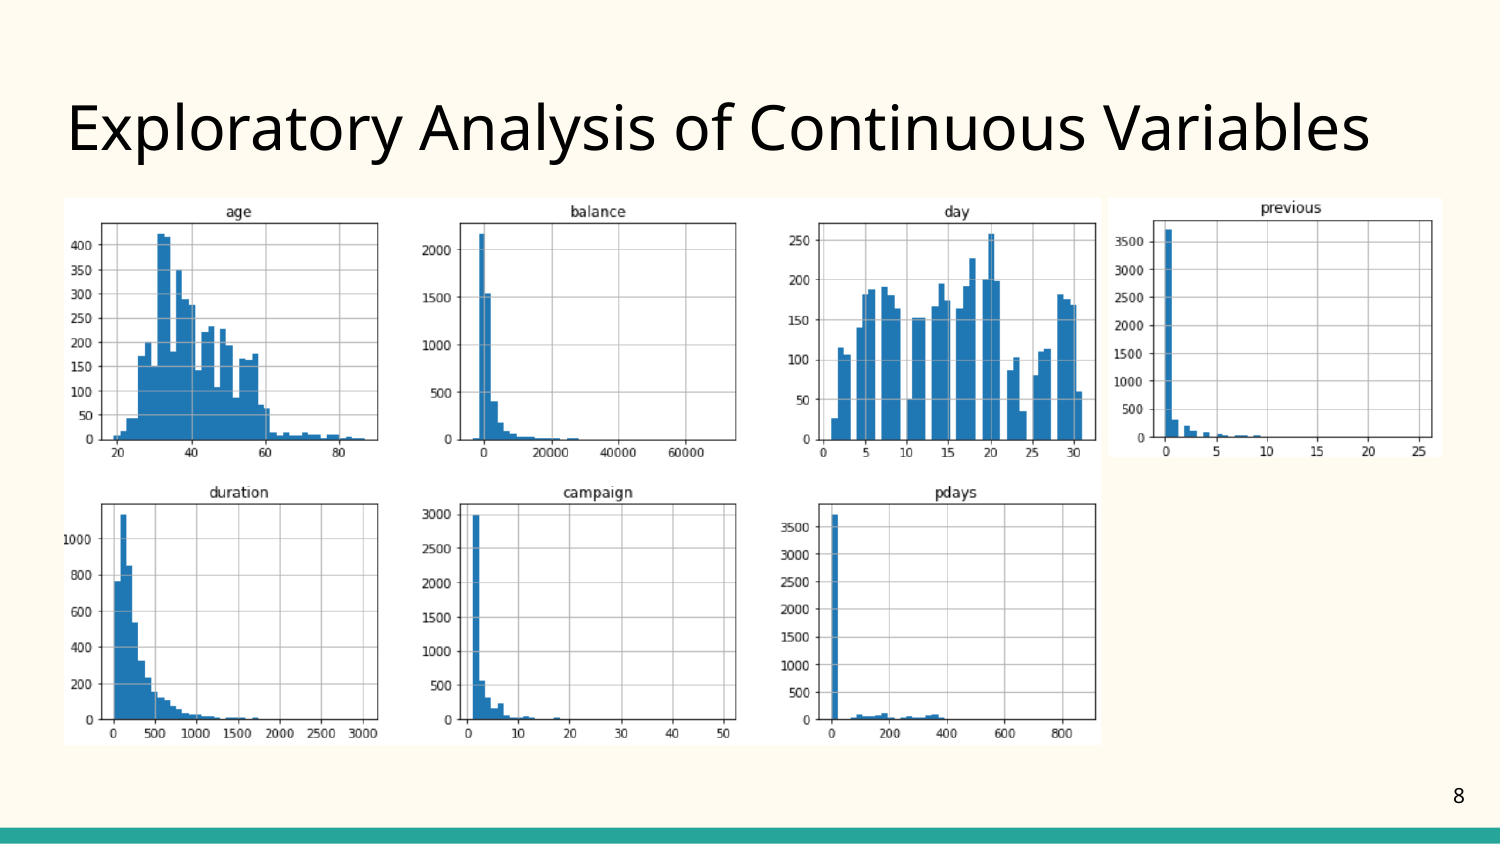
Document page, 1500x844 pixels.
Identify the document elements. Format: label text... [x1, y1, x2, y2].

picture [64, 198, 1101, 745]
picture [1108, 198, 1442, 458]
title Exploratory Analysis of Continuous Variables [51, 72, 1449, 174]
slide_number 8 [1389, 764, 1480, 830]
